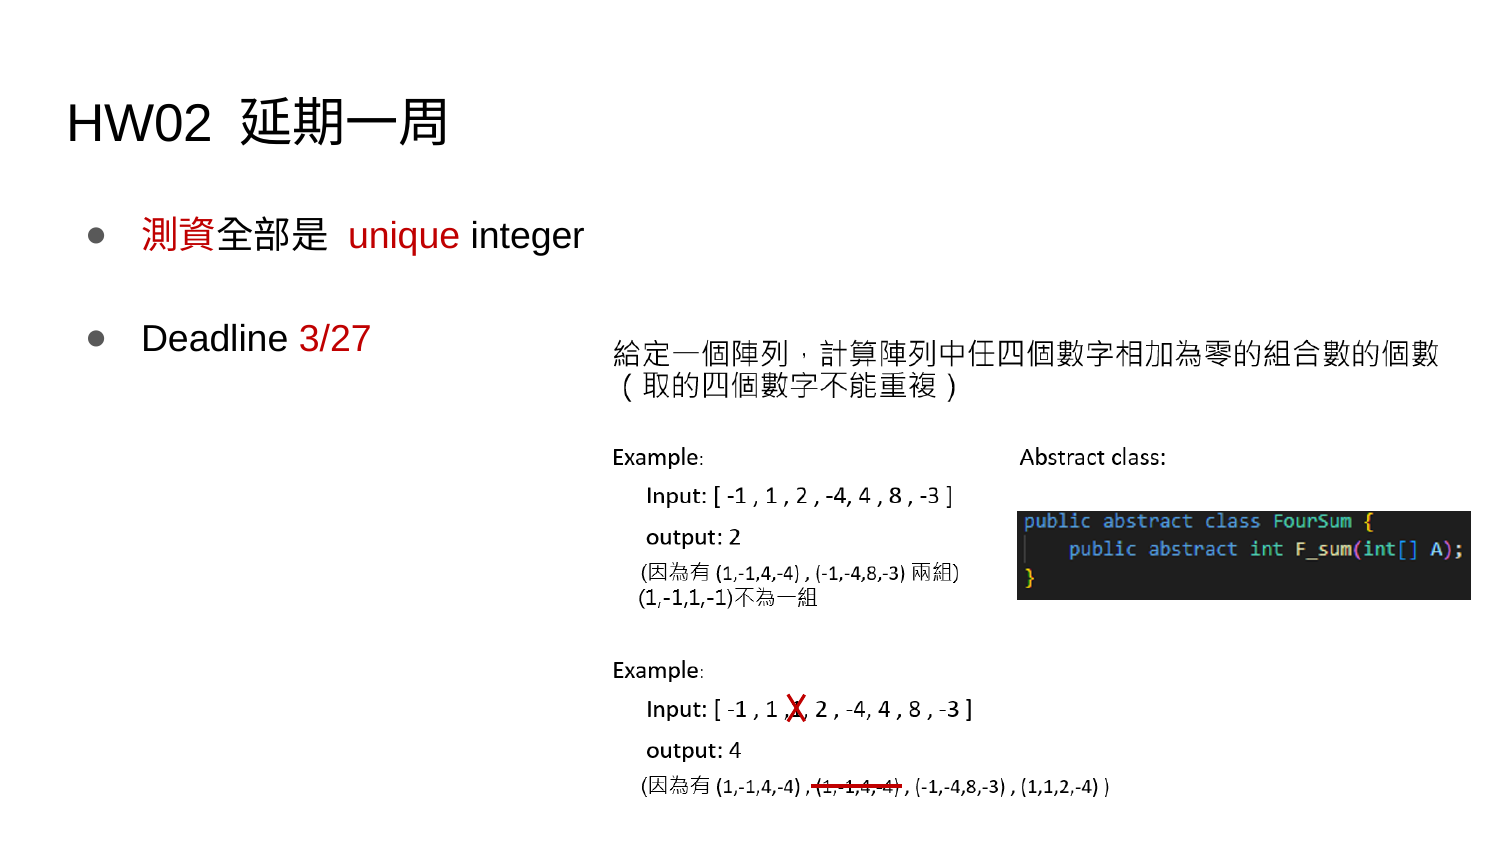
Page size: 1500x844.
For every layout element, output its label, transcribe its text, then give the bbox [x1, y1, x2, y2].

title HW02 延期一周 [51, 72, 1449, 167]
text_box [590, 317, 1485, 812]
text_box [787, 694, 805, 722]
list 測資全部是 unique integer Deadline 3/27 [51, 189, 1449, 750]
